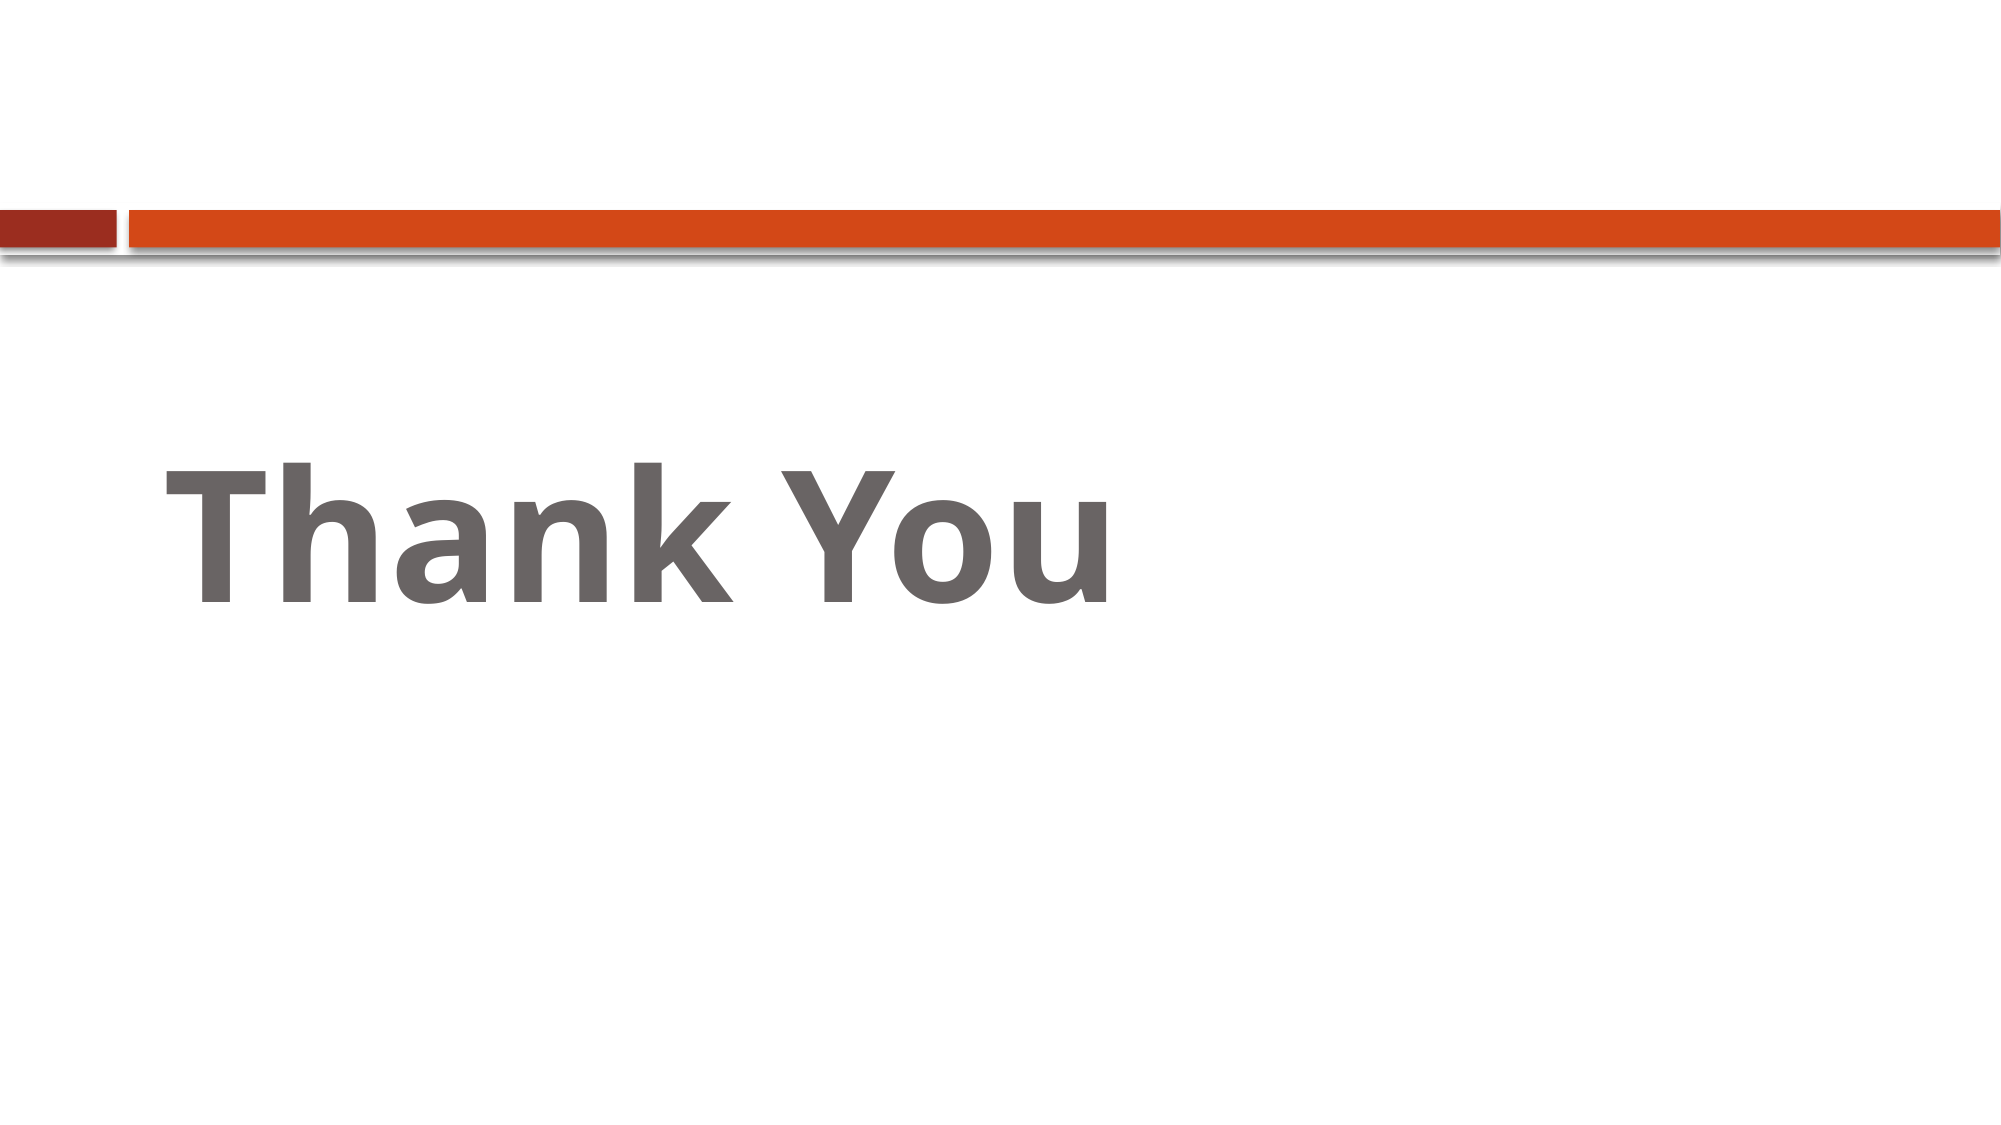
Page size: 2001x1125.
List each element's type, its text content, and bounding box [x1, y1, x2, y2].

title Thank You [148, 426, 1847, 633]
